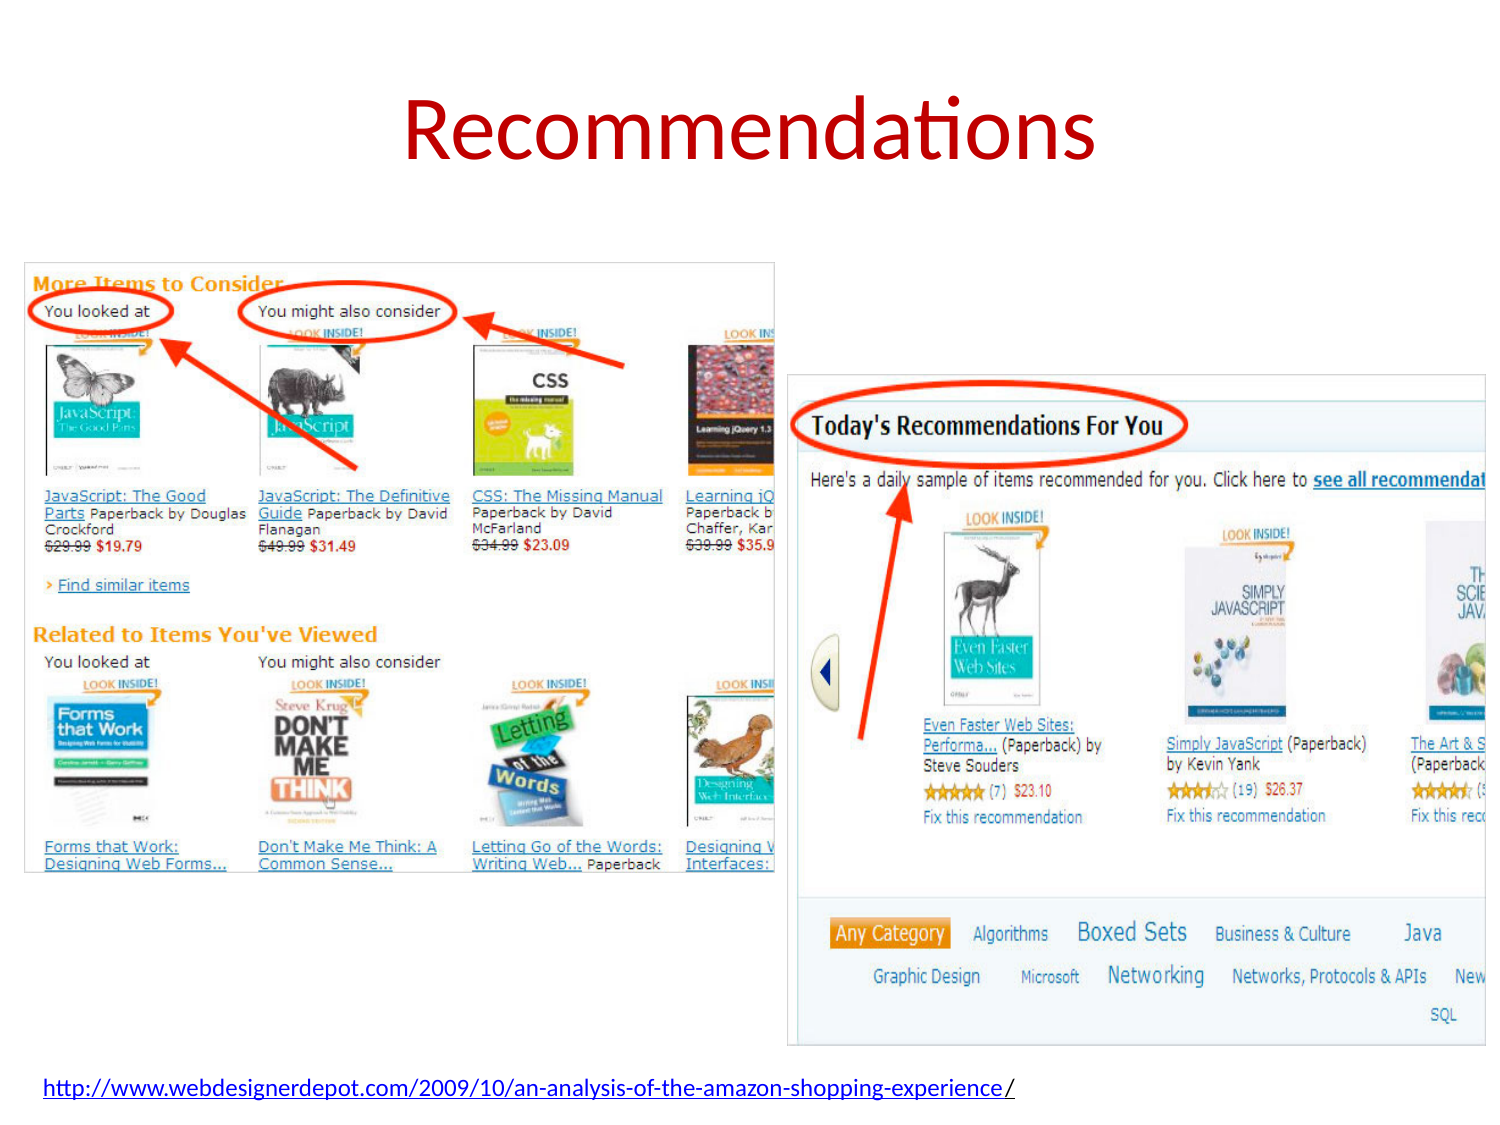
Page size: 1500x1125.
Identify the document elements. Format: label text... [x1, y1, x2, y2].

title Recommendations [75, 45, 1425, 200]
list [787, 374, 1487, 1046]
picture [24, 262, 775, 873]
text_box http://www.webdesignerdepot.com/2009/10/an-analysis-of-the-amazon-shopping-experience/ [28, 1063, 1341, 1109]
